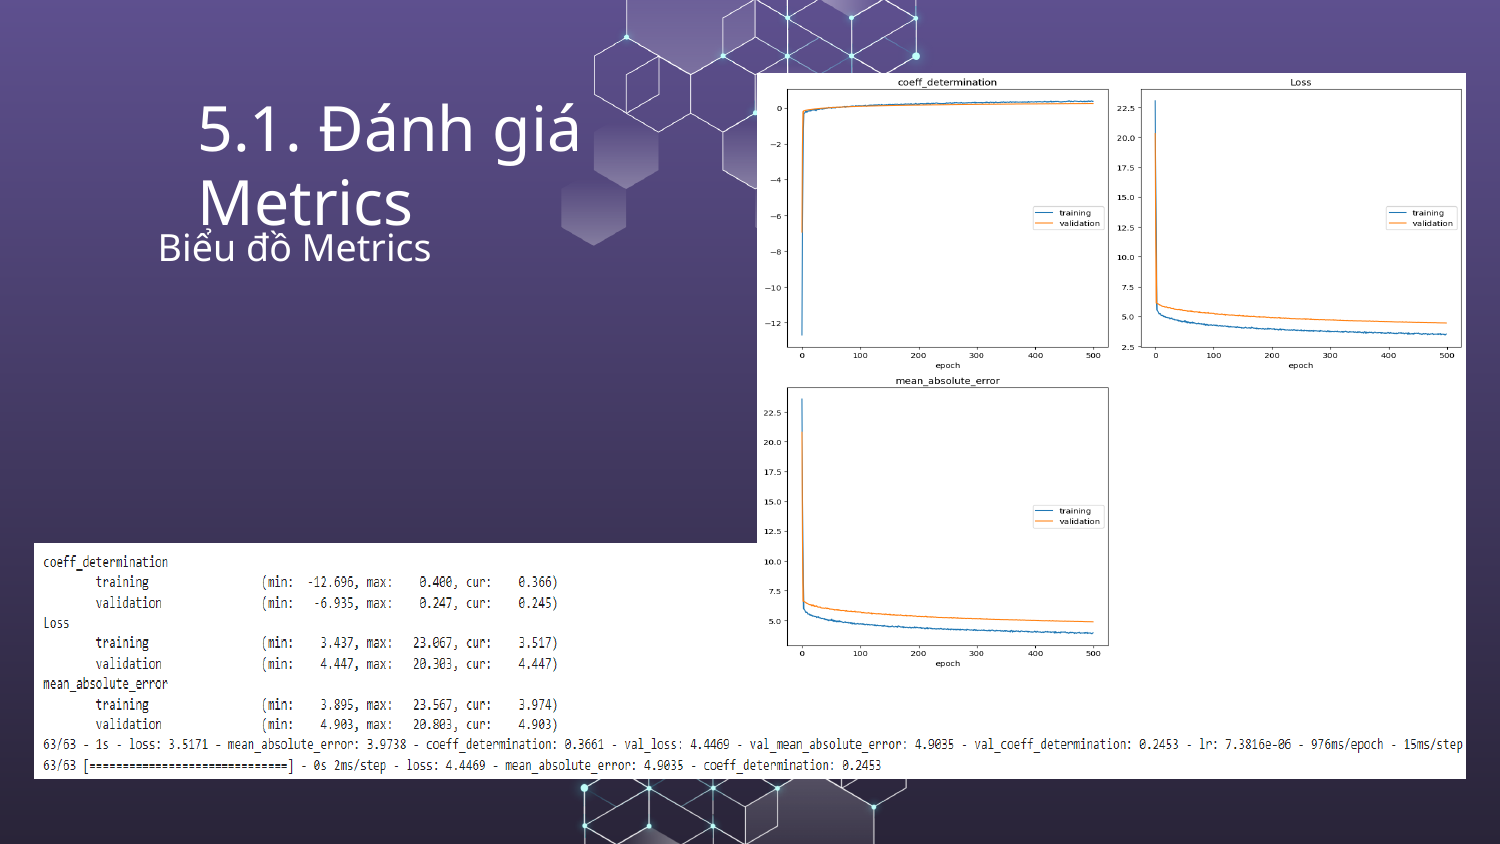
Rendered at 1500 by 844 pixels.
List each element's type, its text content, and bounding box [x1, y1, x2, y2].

text_box Biểu đồ Metrics [142, 209, 692, 365]
picture [34, 0, 1466, 844]
text_box 5.1. Đánh giá Metrics [182, 73, 755, 219]
